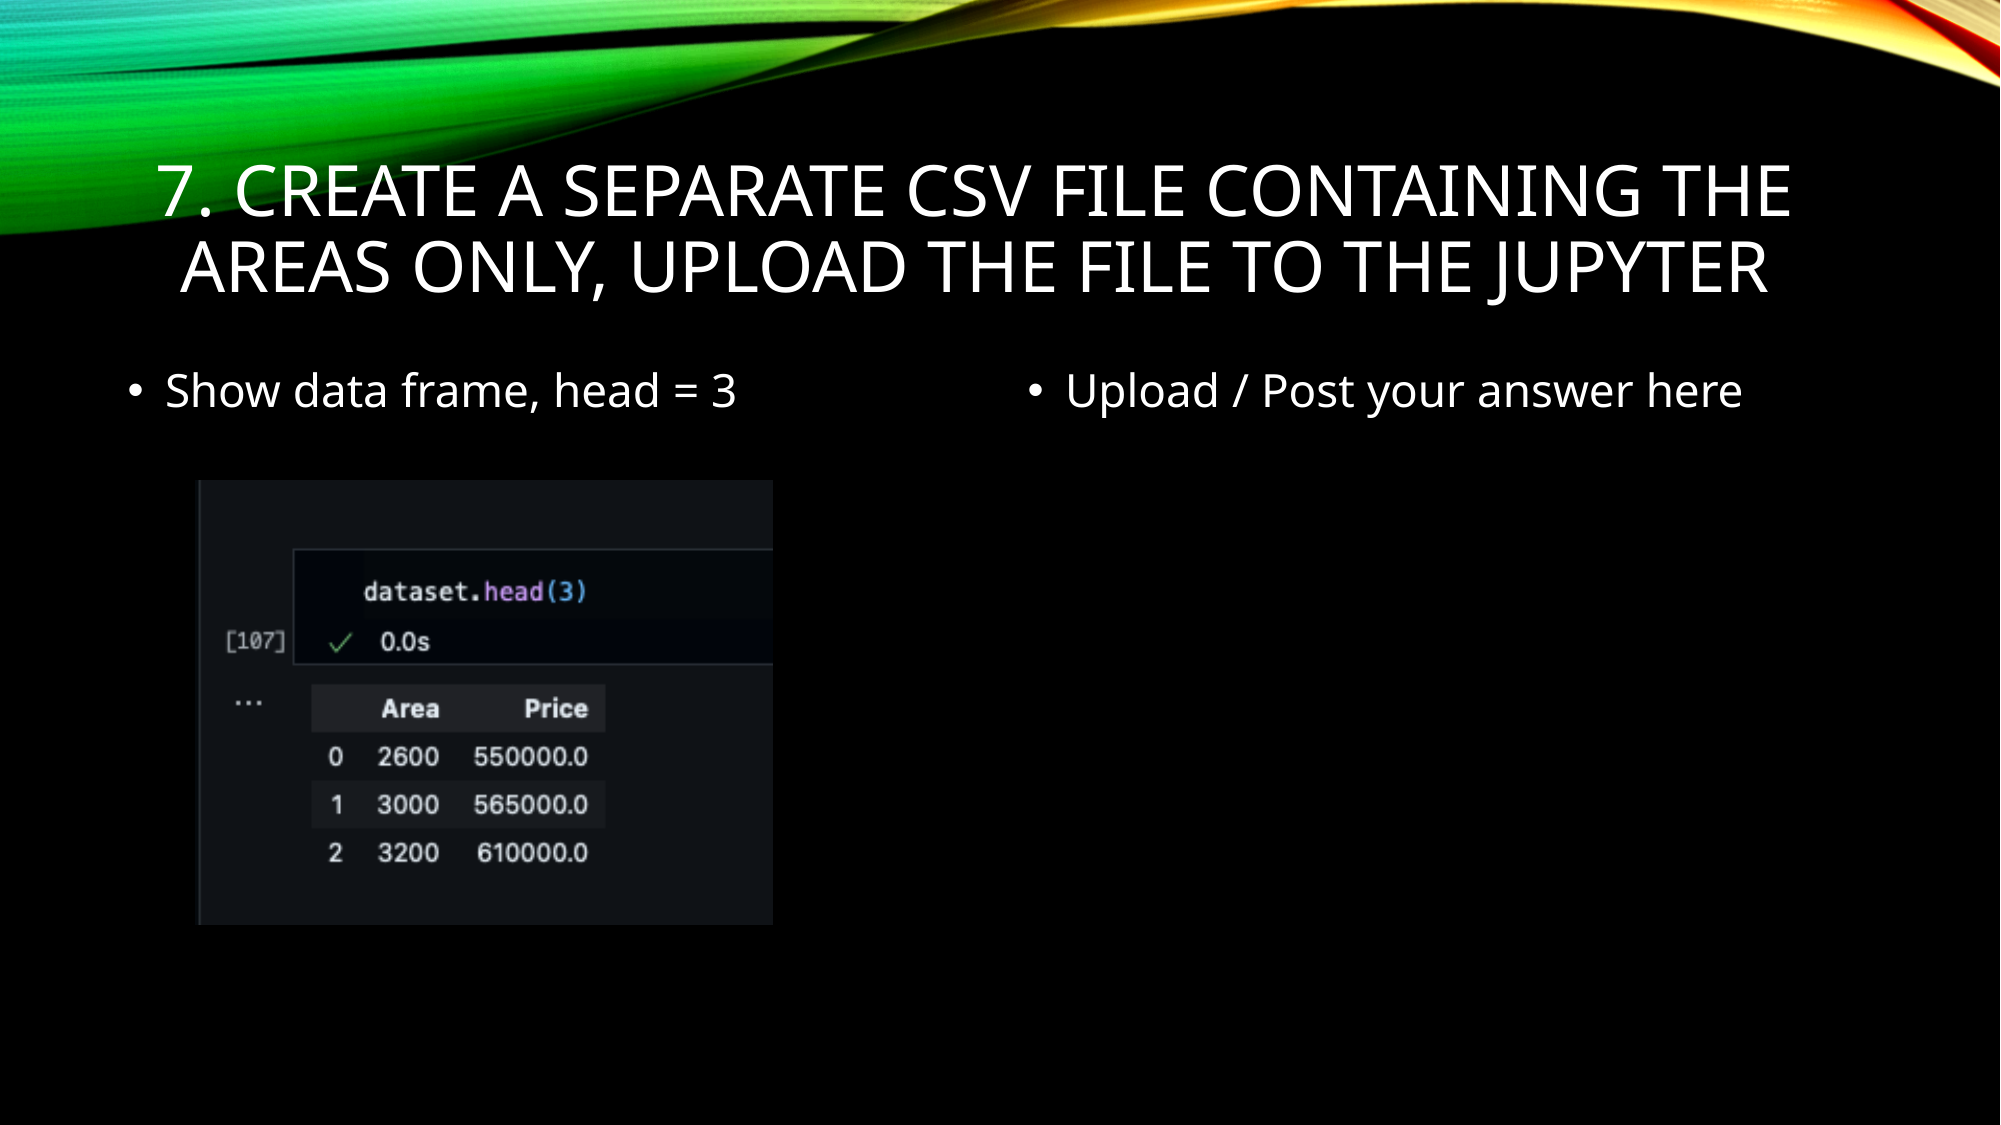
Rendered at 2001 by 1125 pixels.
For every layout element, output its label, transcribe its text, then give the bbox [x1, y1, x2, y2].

title 7. Create a separate csv file containing the AreaS only, upload the file to the Jupyter [63, 125, 1888, 338]
list Show data frame, head = 3 [112, 360, 988, 1021]
list Upload / Post your answer here [1012, 360, 1888, 1021]
picture [0, 0, 2000, 237]
picture [195, 480, 773, 925]
